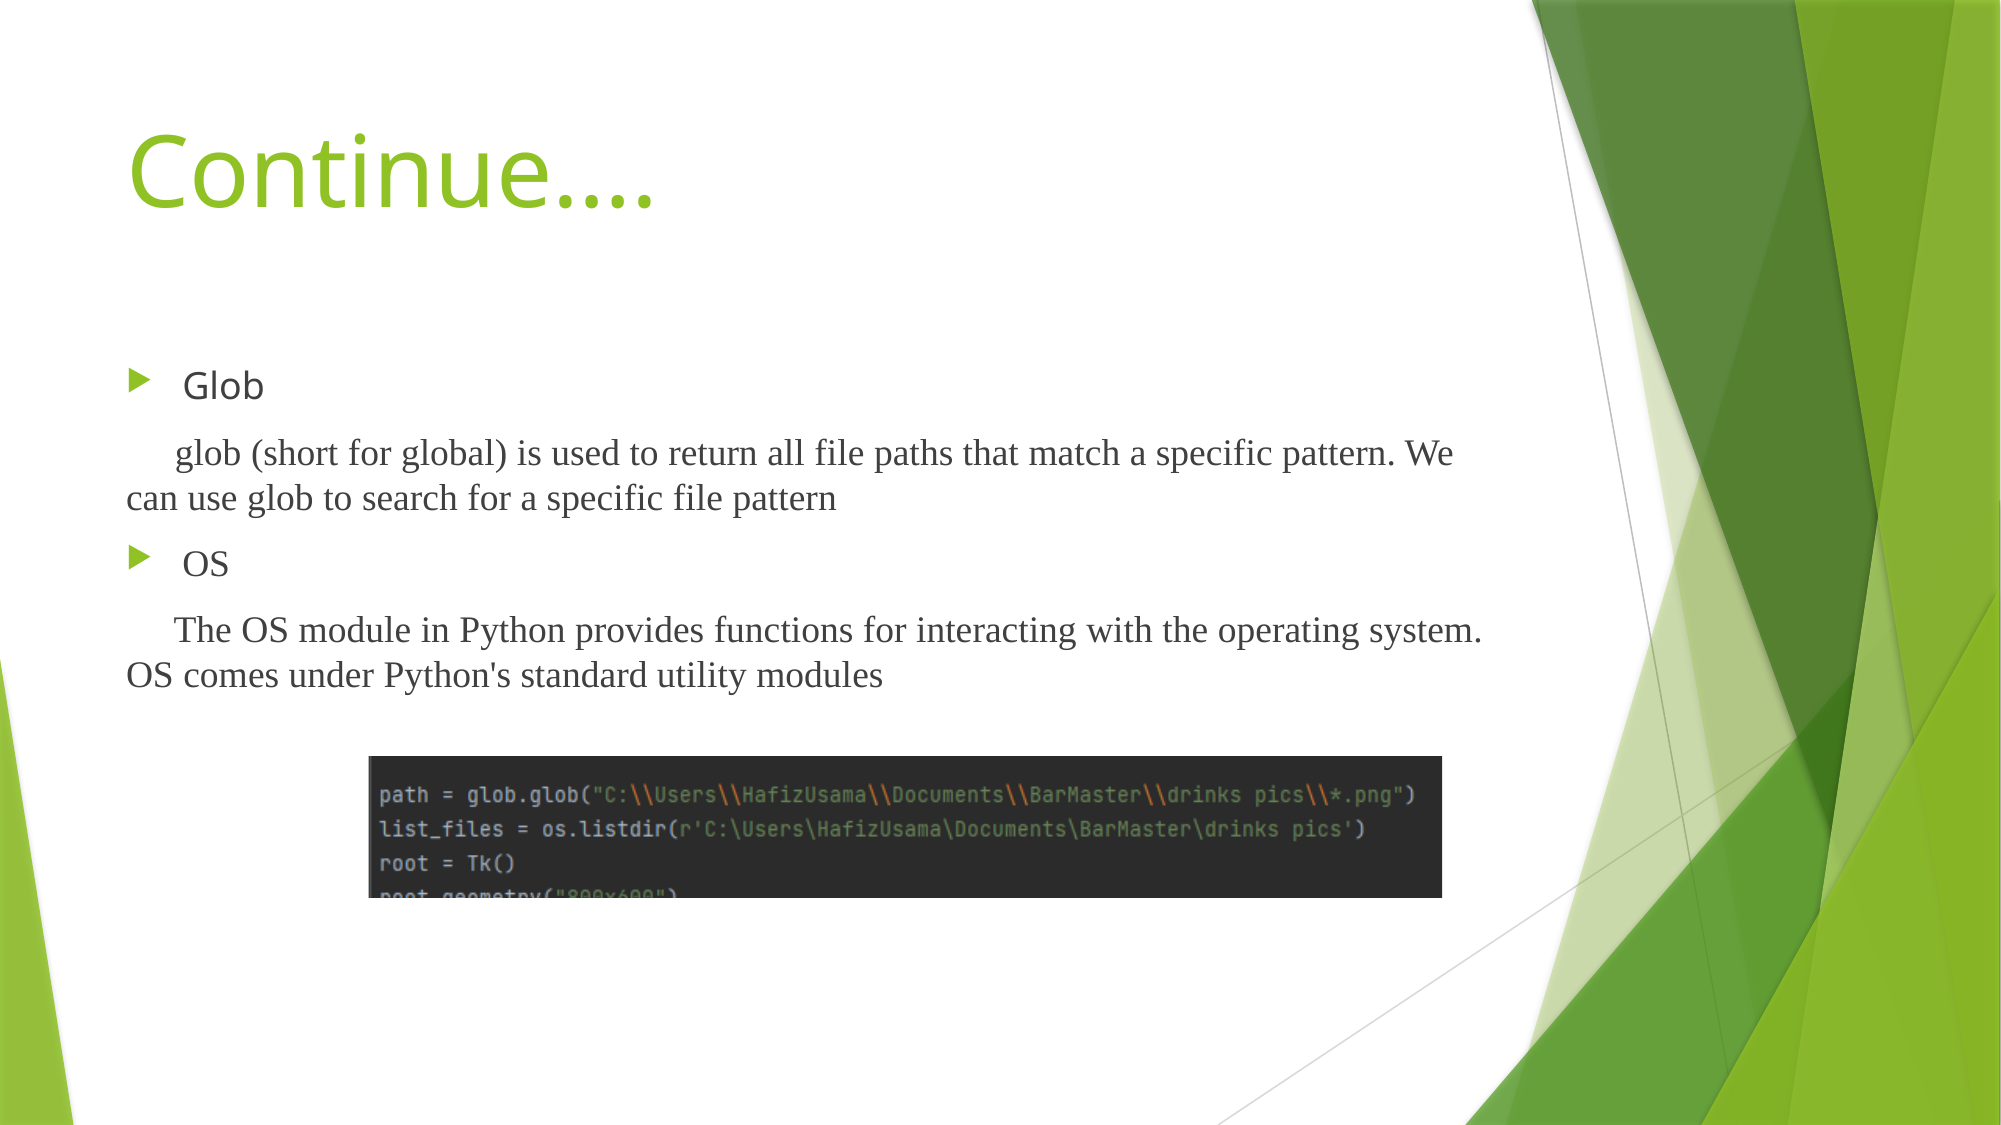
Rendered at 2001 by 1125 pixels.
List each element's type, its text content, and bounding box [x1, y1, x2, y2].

title Continue…. [111, 99, 1522, 317]
list Glob glob (short for global) is used to return all file paths that match a specific pattern. We can use glob to search for a specific file pattern OS The OS module in Python provides functions for interacting with the operating system. OS comes under Python's standard utility modules [111, 354, 1522, 992]
picture [368, 755, 1443, 899]
